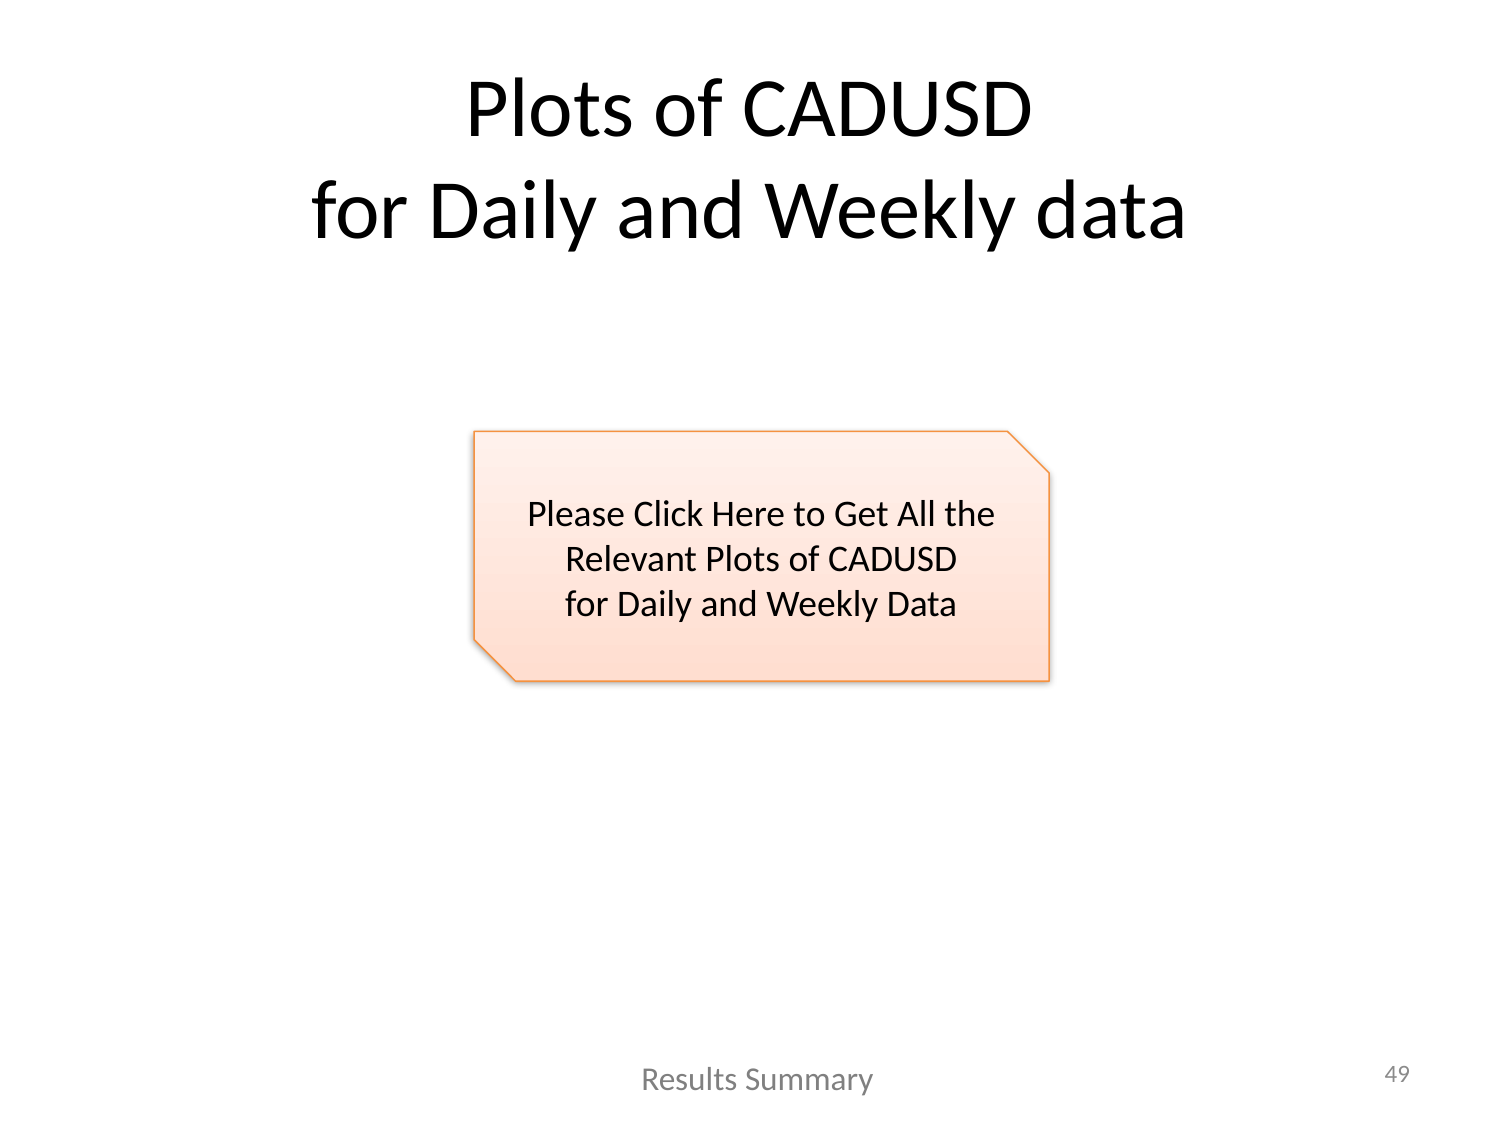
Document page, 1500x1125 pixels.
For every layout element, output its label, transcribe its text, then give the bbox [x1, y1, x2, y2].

title Plots of CADUSD for Daily and Weekly data [75, 45, 1425, 263]
text_box Results Summary [626, 1049, 897, 1105]
slide_number 49 [1074, 1042, 1425, 1103]
text_box Please Click Here to Get All the Relevant Plots of CADUSD for Daily and Weekly Data [473, 430, 1050, 683]
